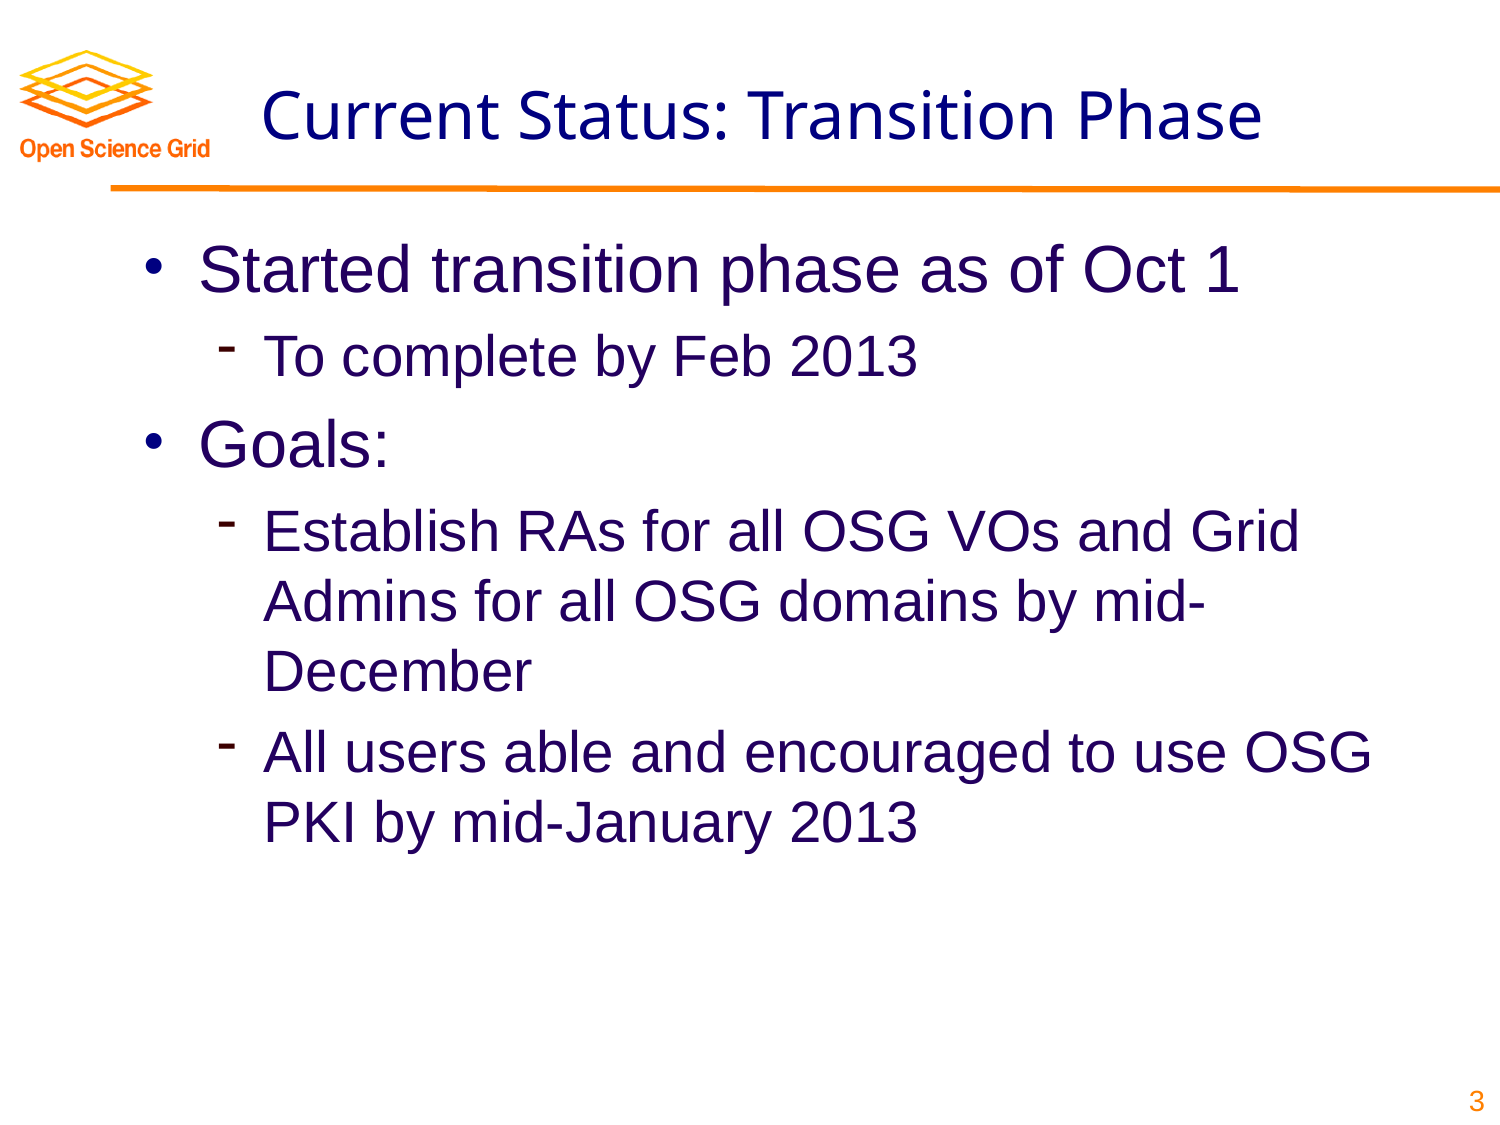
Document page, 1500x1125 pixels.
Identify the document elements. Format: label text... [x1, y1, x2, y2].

slide_number 3 [1431, 1050, 1500, 1125]
list Started transition phase as of Oct 1 To complete by Feb 2013 Goals: Establish RAs for all OSG VOs and Grid Admins for all OSG domains by mid-December All users able and encouraged to use OSG PKI by mid-January 2013 [127, 218, 1403, 988]
title Current Status: Transition Phase [201, 18, 1342, 207]
picture [0, 27, 201, 179]
